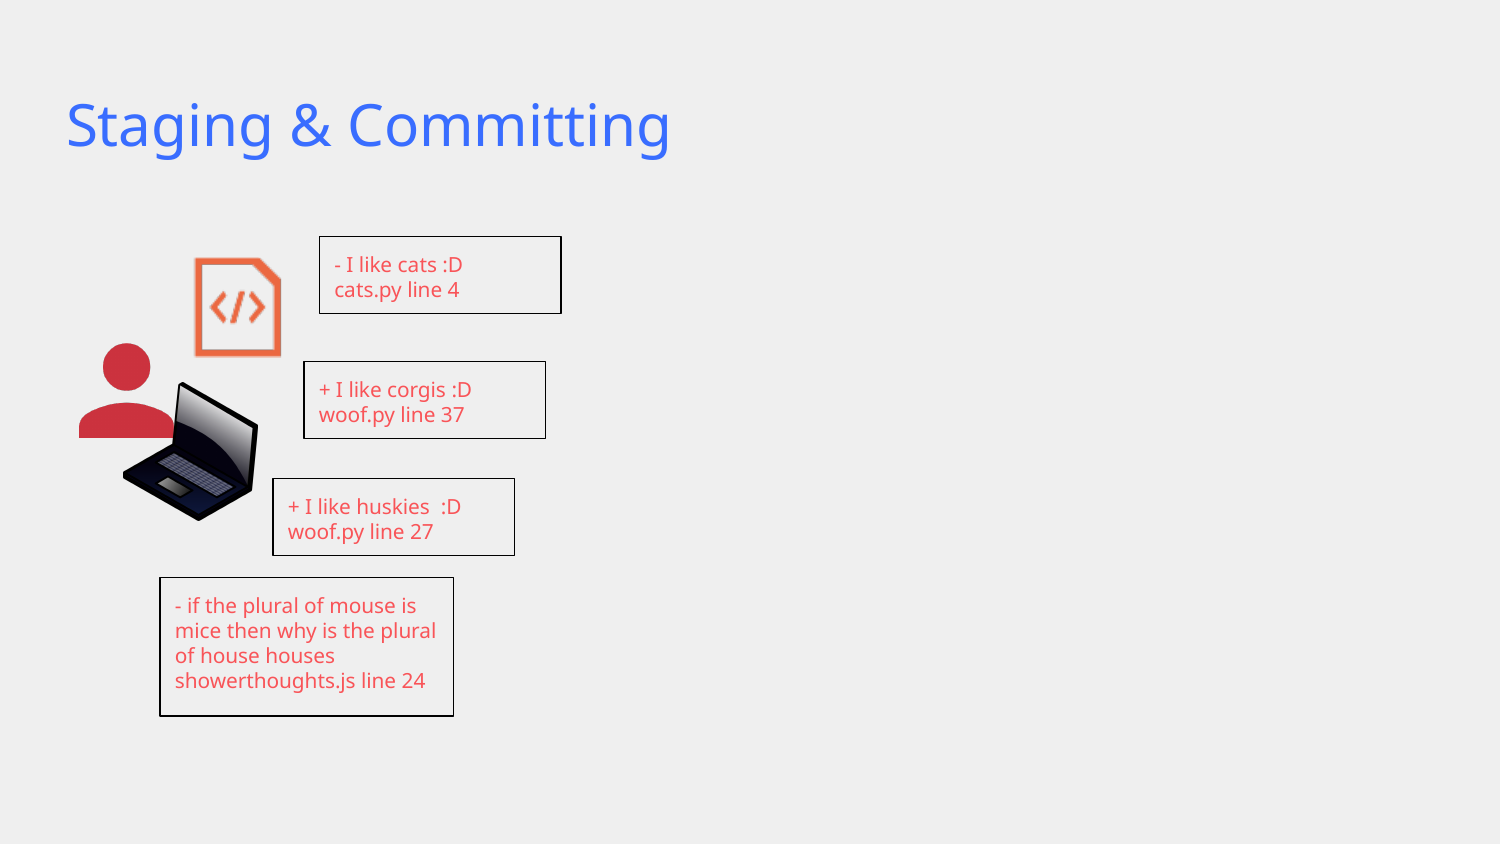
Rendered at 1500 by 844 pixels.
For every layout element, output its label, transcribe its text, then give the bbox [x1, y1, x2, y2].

title Staging & Committing [51, 72, 1449, 167]
text_box + I like huskies :D woof.py line 27 [272, 478, 515, 556]
picture [79, 343, 258, 521]
text_box - I like cats :D cats.py line 4 [319, 236, 561, 314]
text_box - if the plural of mouse is mice then why is the plural of house houses showerthoughts.js line 24 [159, 577, 454, 717]
text_box + I like corgis :D woof.py line 37 [303, 361, 546, 439]
picture [188, 257, 289, 358]
